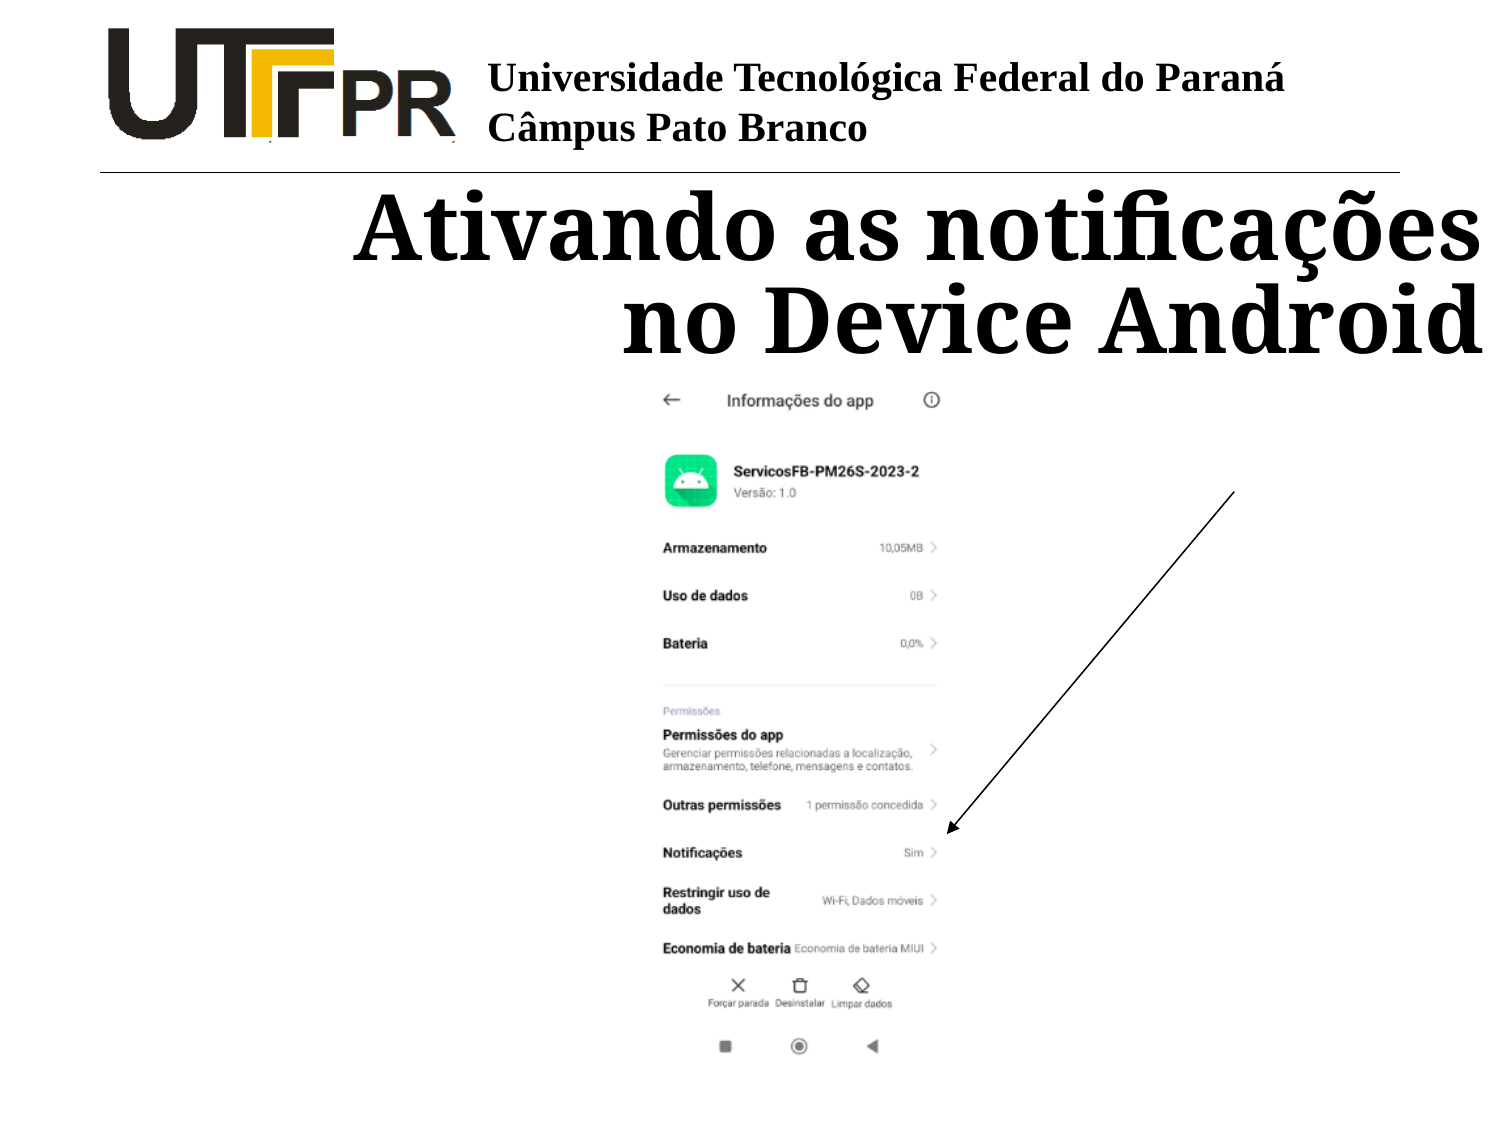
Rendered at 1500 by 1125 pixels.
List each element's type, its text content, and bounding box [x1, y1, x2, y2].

title Ativando as notificações no Device Android [289, 130, 1500, 427]
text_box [946, 491, 1235, 835]
picture [106, 26, 461, 143]
picture [655, 374, 948, 1063]
